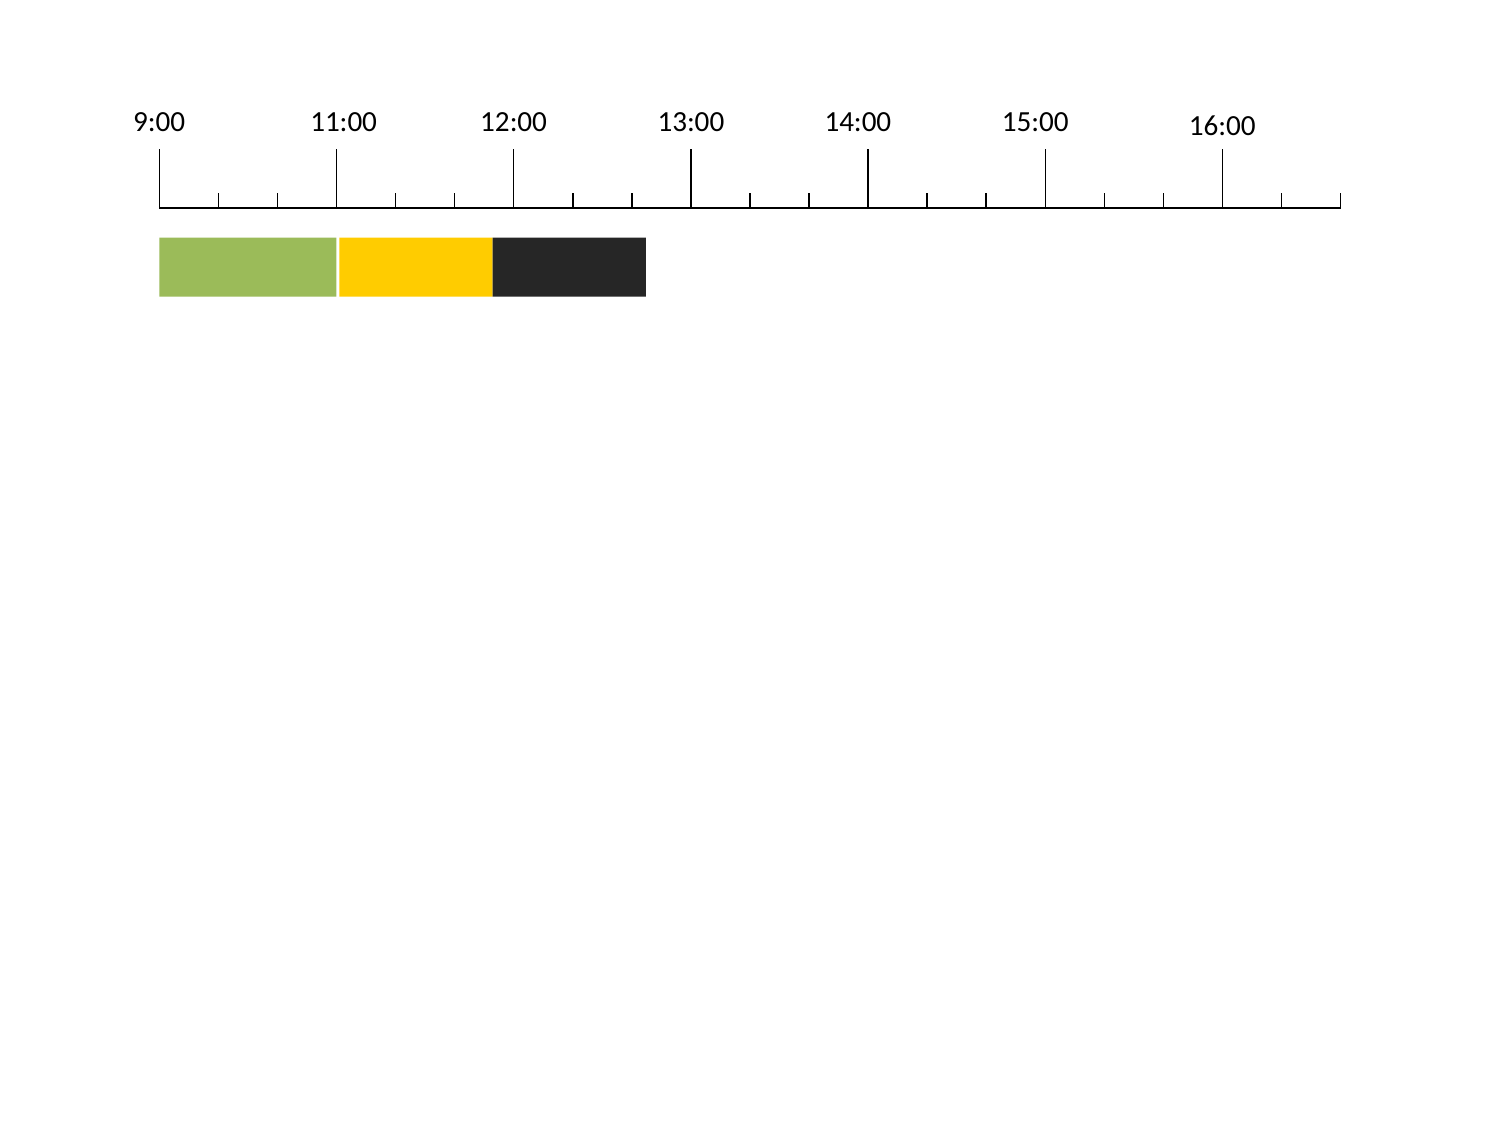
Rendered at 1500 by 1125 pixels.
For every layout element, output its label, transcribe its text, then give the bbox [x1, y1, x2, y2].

text_box [157, 235, 337, 299]
text_box 13:00 [642, 94, 740, 145]
text_box 9:00 [118, 94, 201, 145]
text_box 14:00 [809, 94, 907, 145]
text_box [337, 235, 491, 299]
text_box 16:00 [1174, 98, 1271, 149]
text_box [491, 235, 648, 299]
text_box 11:00 [295, 94, 393, 145]
text_box 12:00 [465, 94, 562, 145]
text_box 15:00 [987, 94, 1084, 145]
